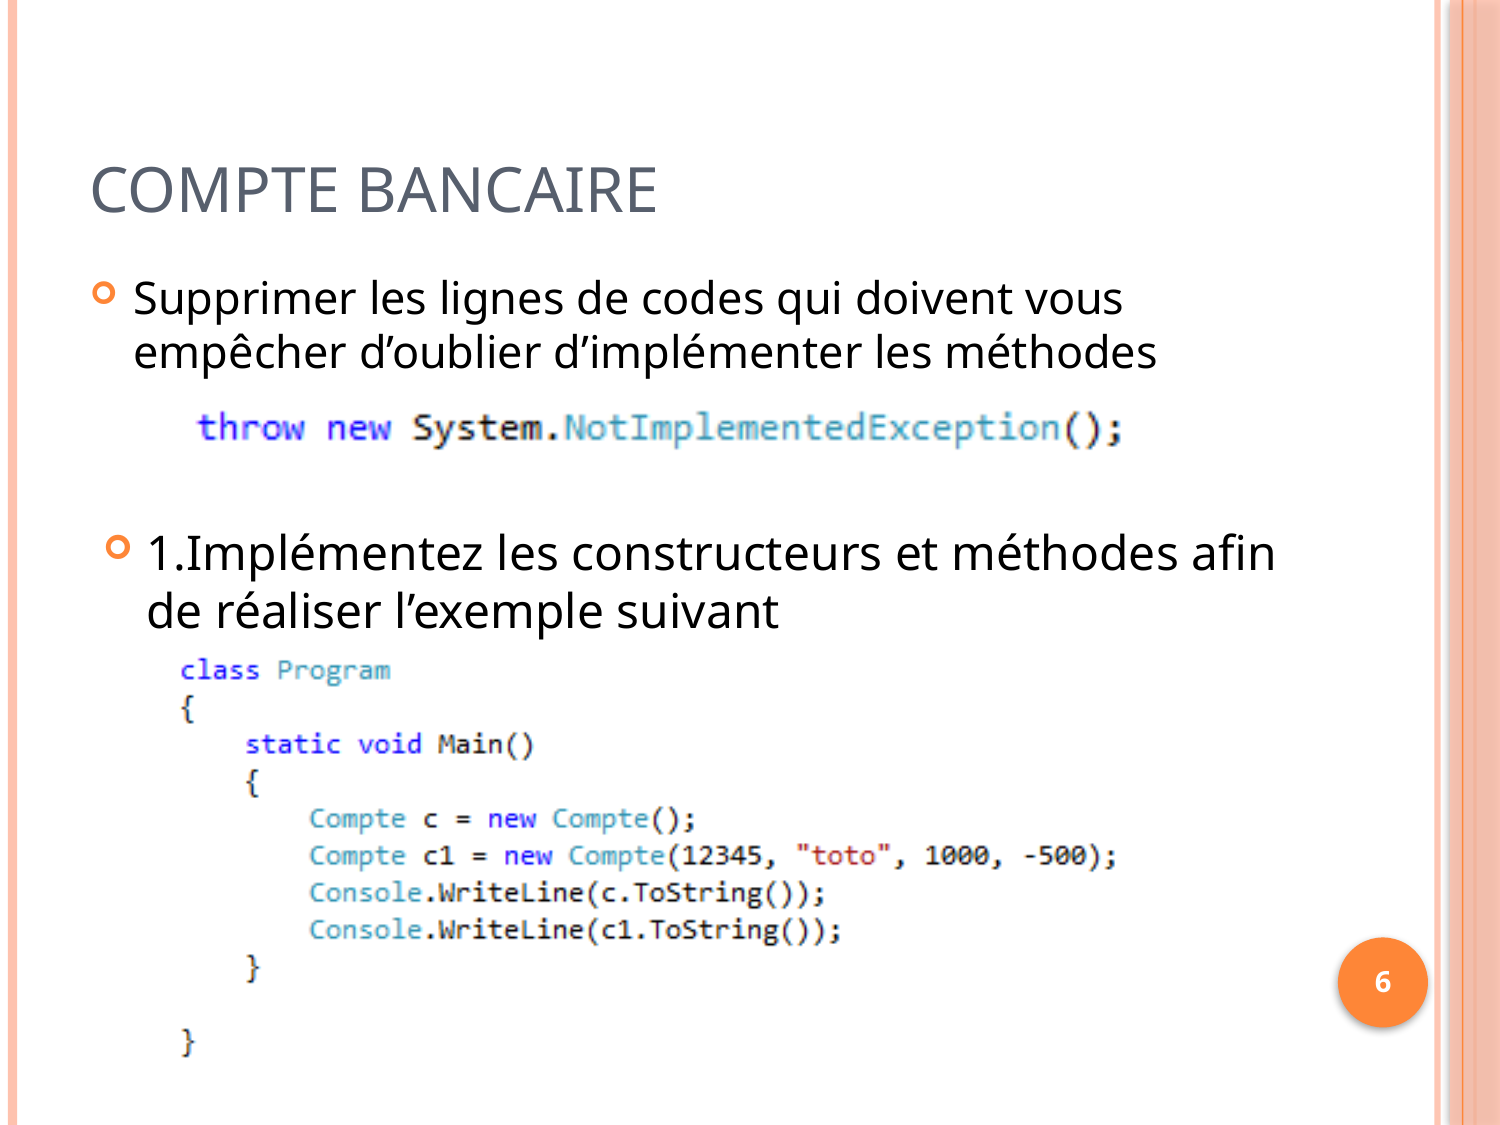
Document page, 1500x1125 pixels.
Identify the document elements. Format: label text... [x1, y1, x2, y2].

picture [170, 644, 1153, 1090]
text_box 1.Implémentez les constructeurs et méthodes afin de réaliser l’exemple suivant [88, 515, 1353, 646]
list Supprimer les lignes de codes qui doivent vous empêcher d’oublier d’implémenter les méthodes [75, 262, 1300, 386]
picture [194, 396, 1164, 472]
title Compte Bancaire [75, 45, 1300, 233]
slide_number 6 [1333, 940, 1434, 1027]
